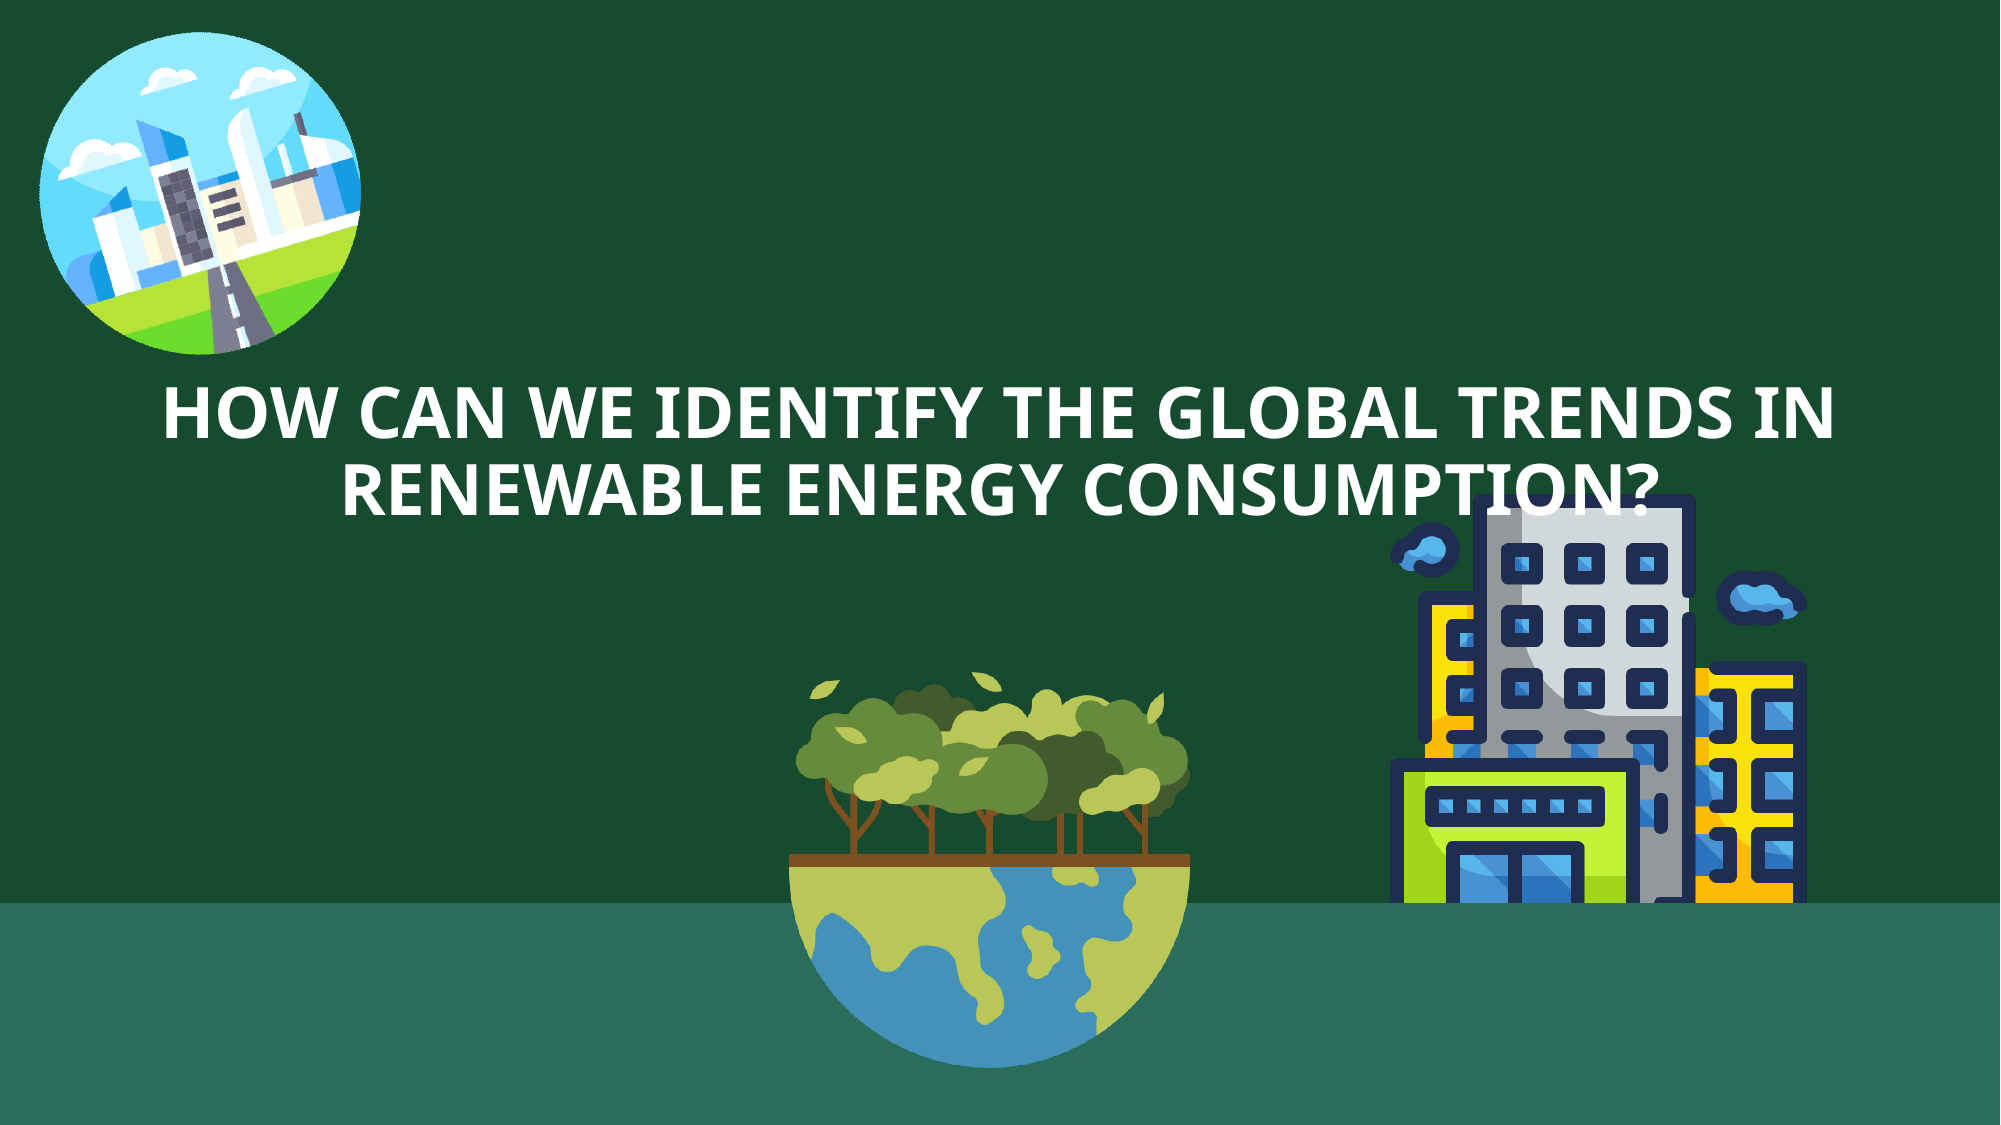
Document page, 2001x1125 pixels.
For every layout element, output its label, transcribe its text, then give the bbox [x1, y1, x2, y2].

title HOW CAN WE IDENTIFY THE GLOBAL TRENDS IN RENEWABLE ENERGY CONSUMPTION? [137, 345, 1863, 563]
picture [1, 0, 399, 393]
picture [781, 659, 1197, 1075]
picture [1376, 480, 1820, 924]
text_box [0, 903, 2000, 1125]
